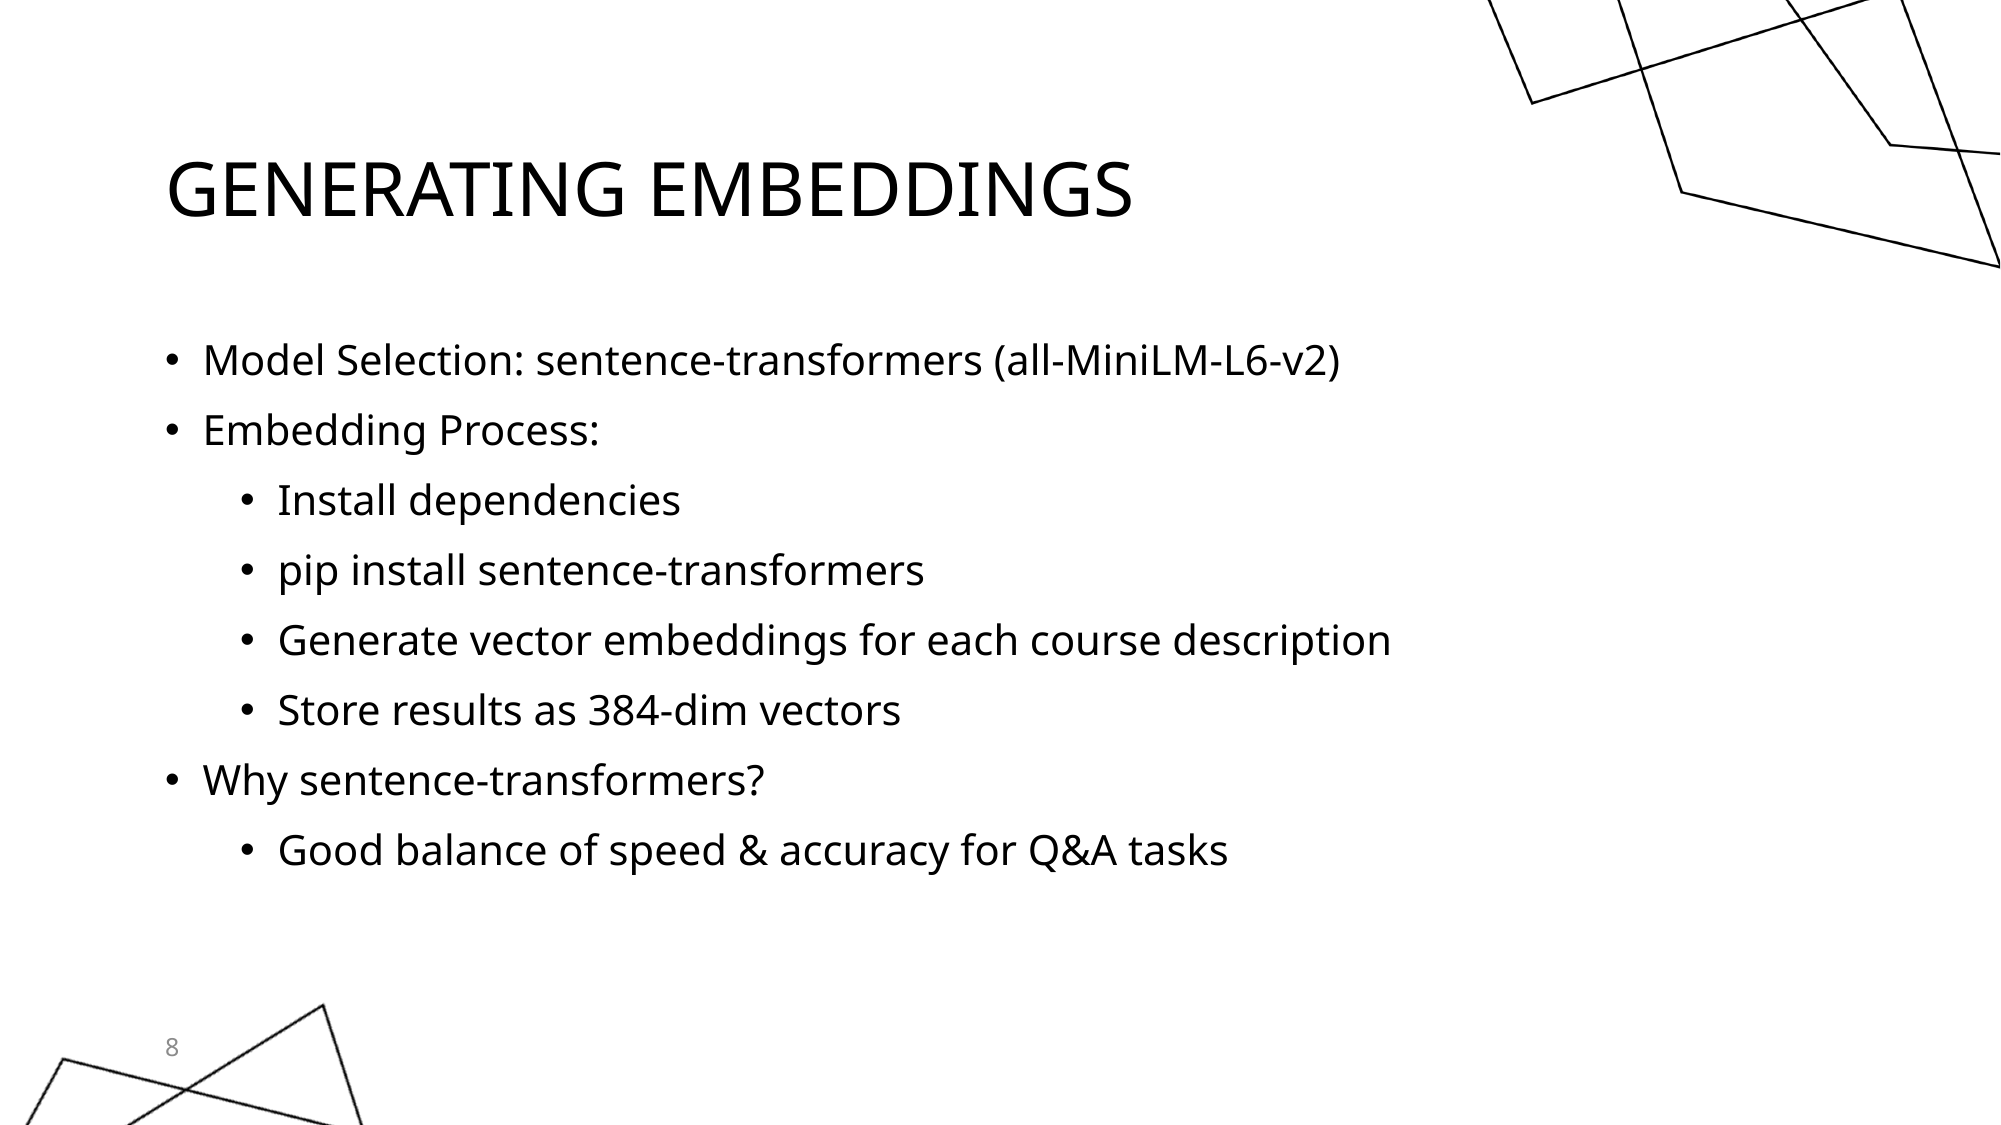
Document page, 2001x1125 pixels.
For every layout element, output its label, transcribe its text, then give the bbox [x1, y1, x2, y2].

picture [0, 976, 408, 1125]
list Model Selection: sentence-transformers (all-MiniLM-L6-v2) Embedding Process: Install dependencies pip install sentence-transformers Generate vector embeddings for each course description Store results as 384-dim vectors Why sentence-transformers? Good balance of speed & accuracy for Q&A tasks [150, 331, 1499, 947]
picture [1412, 0, 2001, 277]
title generating Embeddings [150, 59, 1863, 326]
slide_number 8 [150, 1024, 254, 1074]
